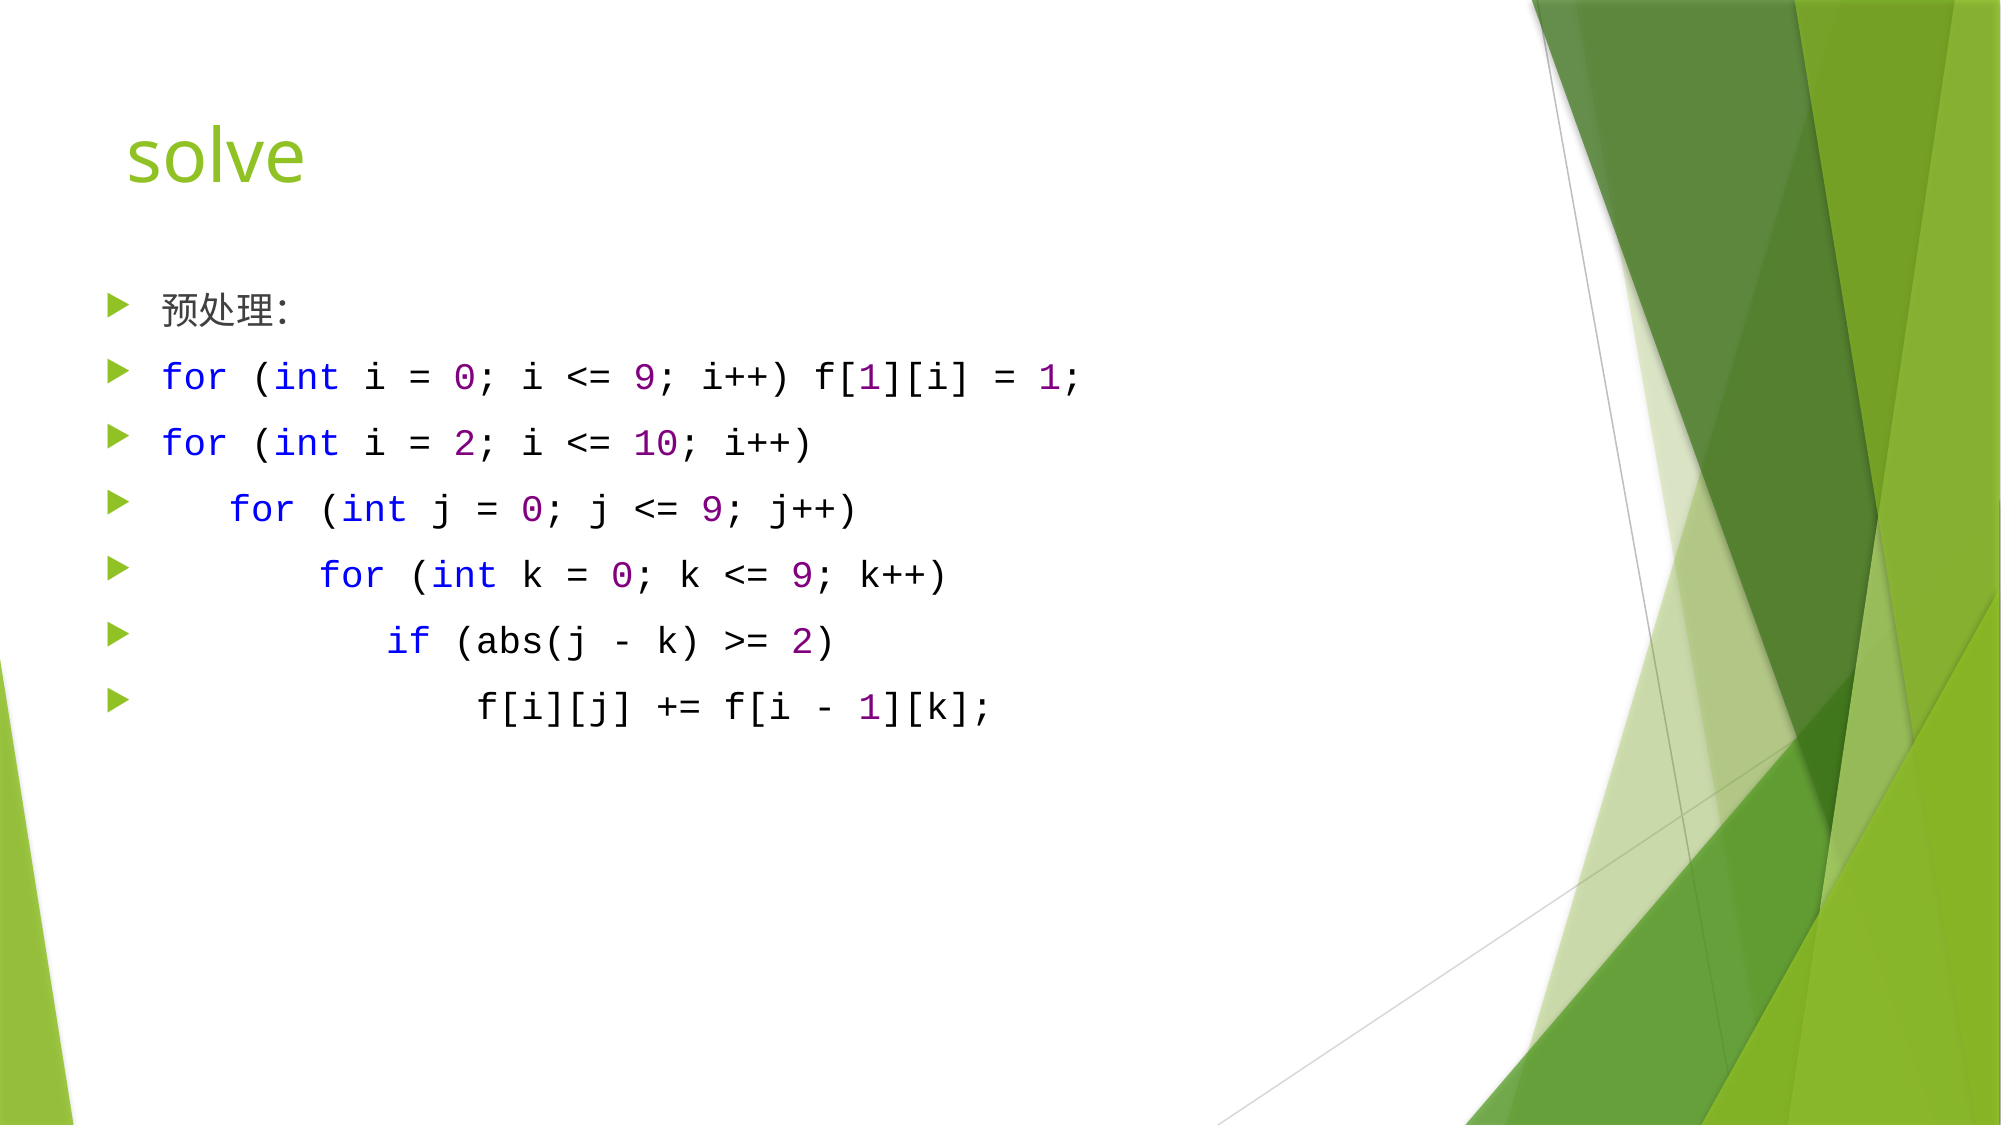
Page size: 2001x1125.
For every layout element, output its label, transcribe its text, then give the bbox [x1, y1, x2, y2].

title solve [111, 99, 1522, 317]
list 预处理： for (int i = 0; i <= 9; i++) f[1][i] = 1; for (int i = 2; i <= 10; i++) for (int j = 0; j <= 9; j++) for (int k = 0; k <= 9; k++) if (abs(j - k) >= 2) f[i][j] += f[i - 1][k]; [89, 279, 1500, 916]
